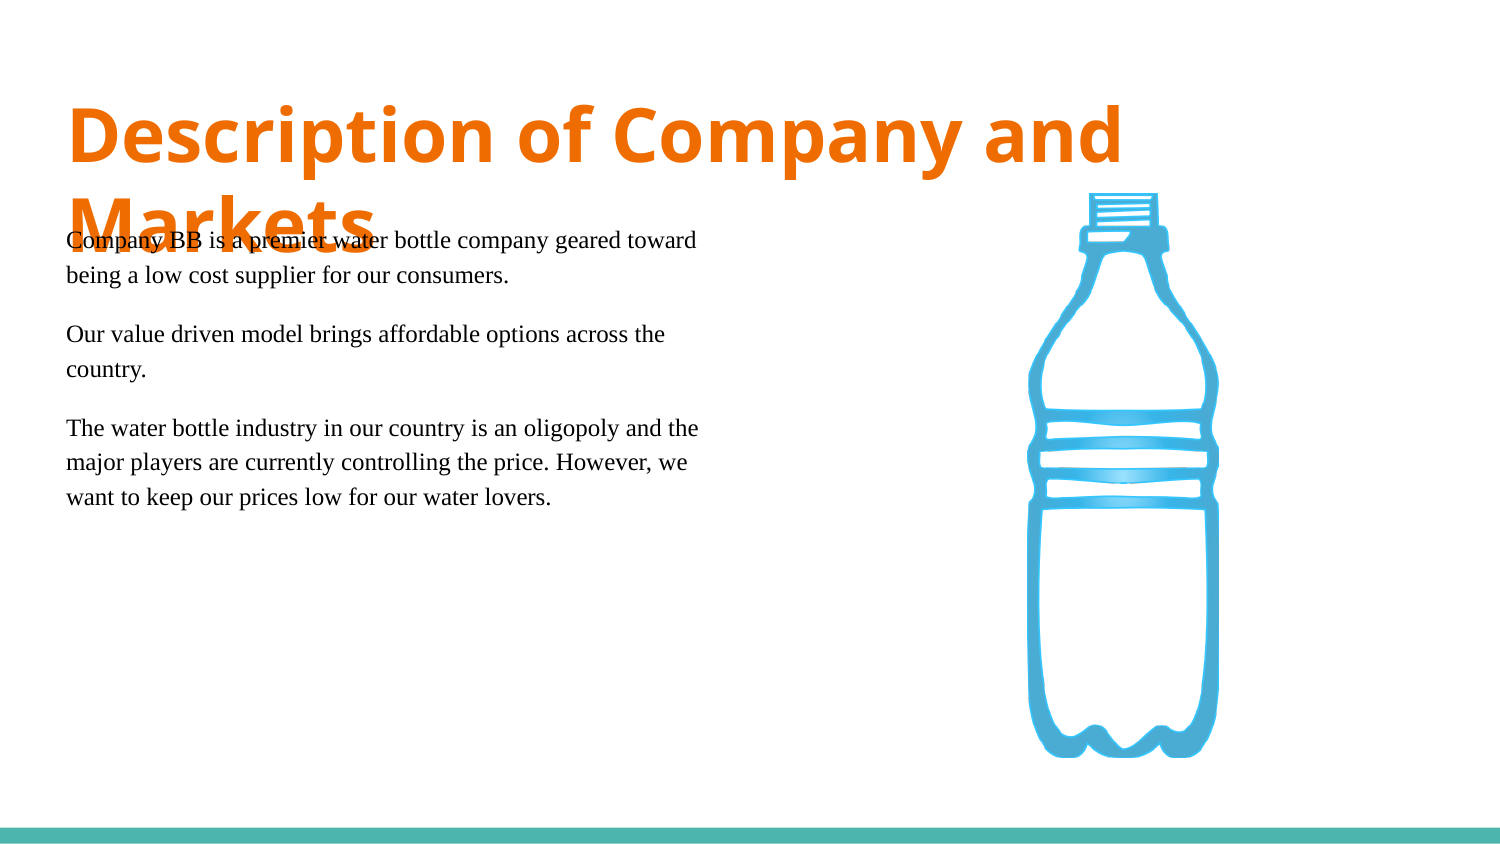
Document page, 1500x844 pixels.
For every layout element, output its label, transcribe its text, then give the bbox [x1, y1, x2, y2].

title Description of Company and Markets [51, 72, 1449, 189]
list Company BB is a premier water bottle company geared toward being a low cost supplier for our consumers. Our value driven model brings affordable options across the country. The water bottle industry in our country is an oligopoly and the major players are currently controlling the price. However, we want to keep our prices low for our water lovers. [51, 204, 756, 746]
picture [840, 192, 1406, 758]
